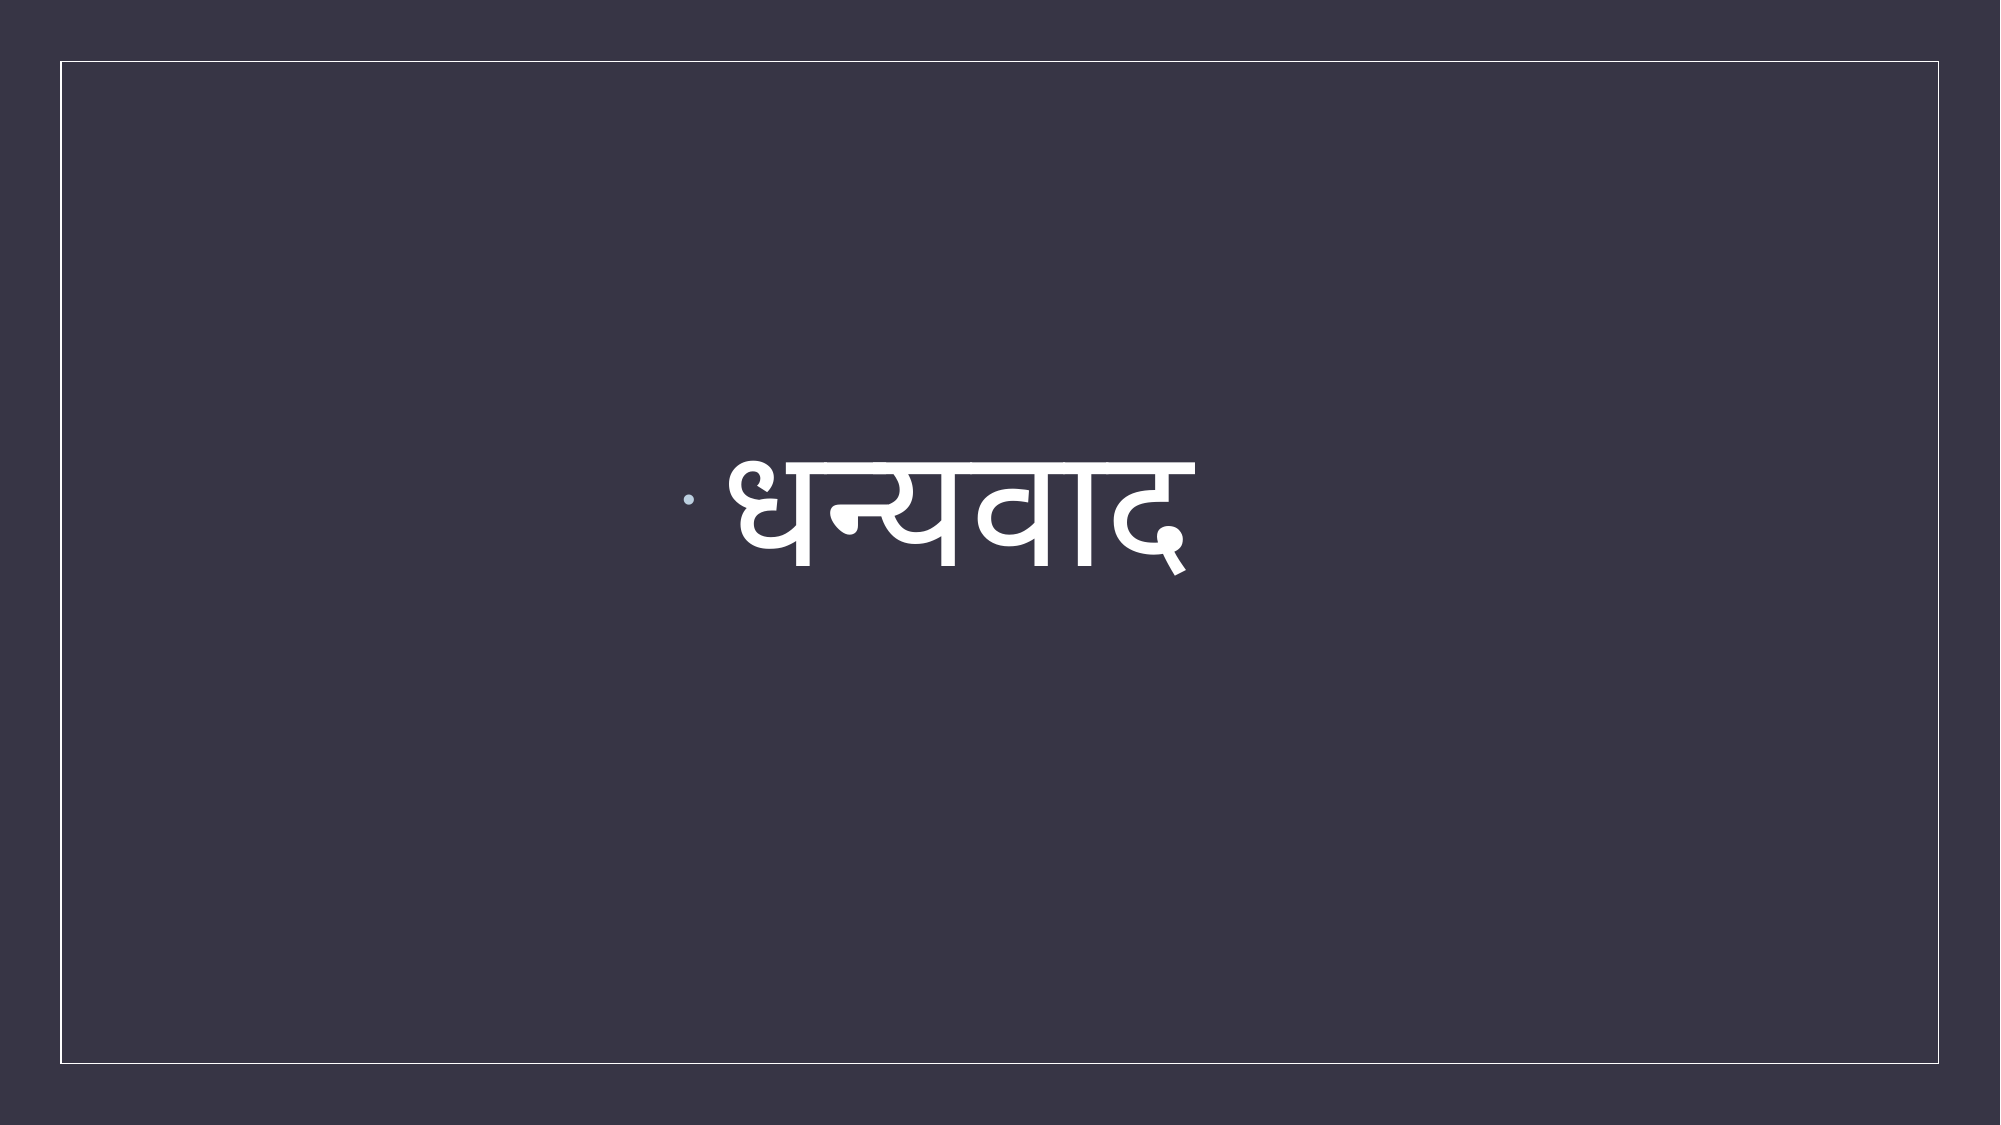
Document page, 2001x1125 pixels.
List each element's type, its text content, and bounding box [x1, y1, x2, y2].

list धन्यवाद [112, 392, 1763, 1038]
